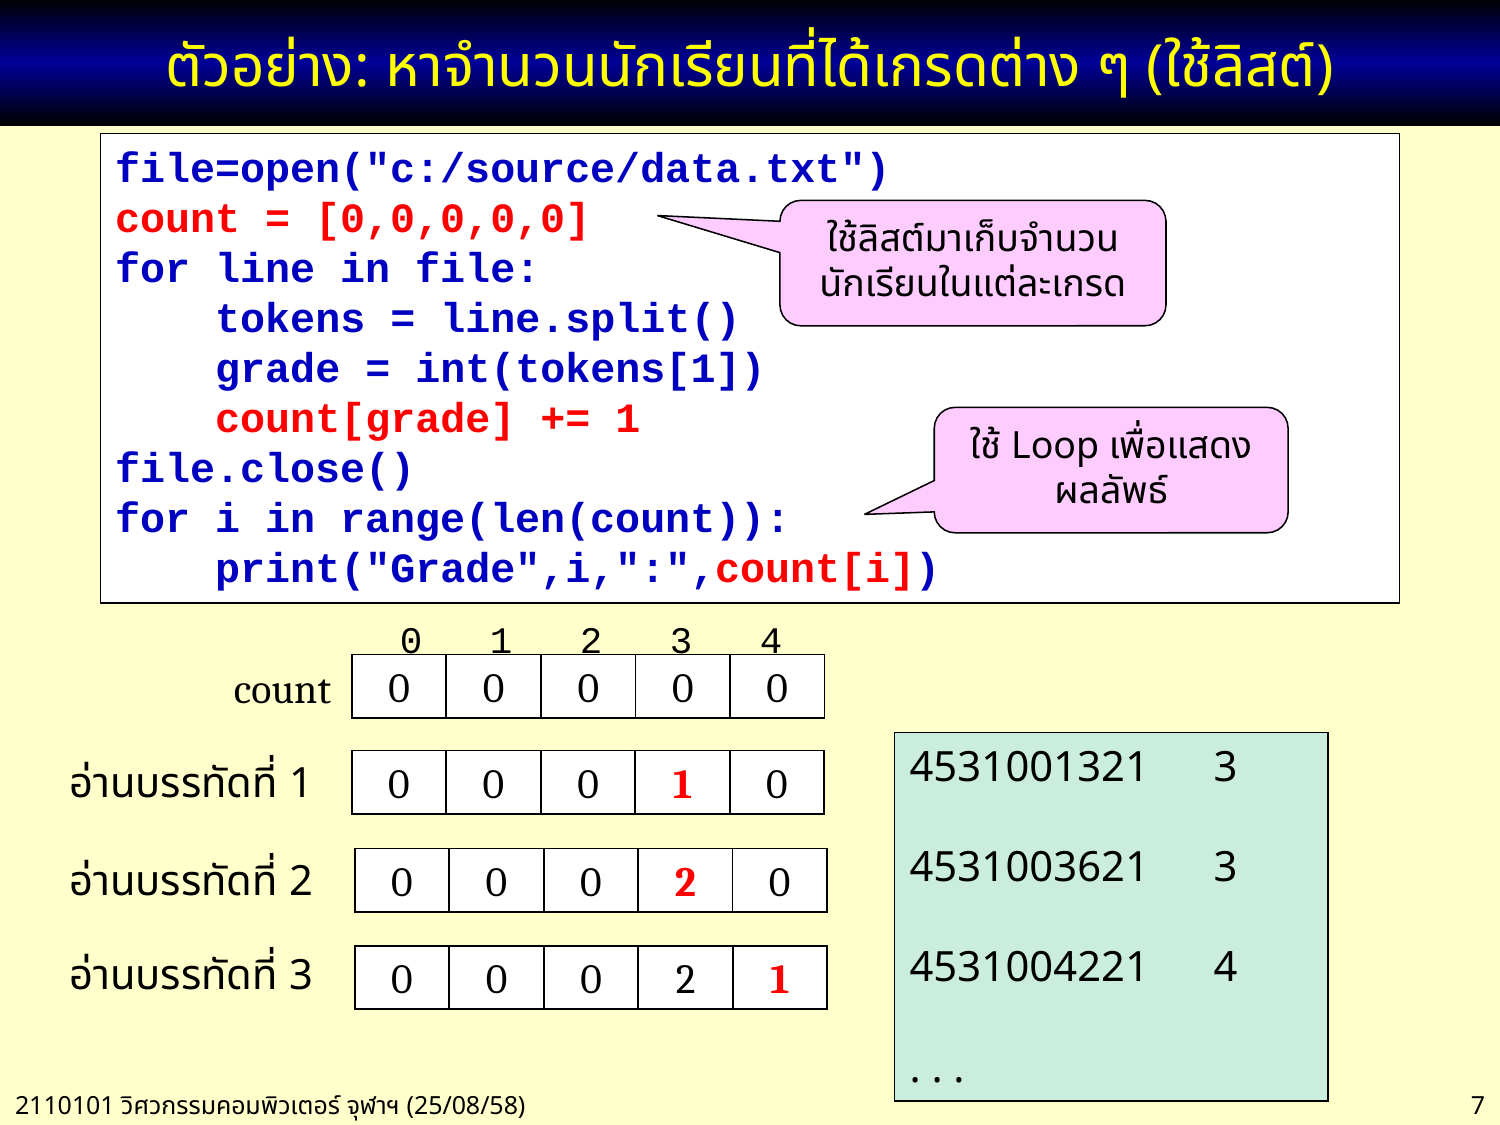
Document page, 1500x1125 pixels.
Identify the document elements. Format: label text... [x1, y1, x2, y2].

text_box ใช้ลิสต์มาเก็บจำนวนนักเรียนในแต่ละเกรด [657, 200, 1166, 326]
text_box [47, 940, 828, 1010]
text_box file=open("c:/source/data.txt") count = [0,0,0,0,0] for line in file: tokens = line.split() grade = int(tokens[1]) count[grade] += 1 file.close() for i in range(len(count)): print("Grade",i,":",count[i]) [100, 133, 1400, 604]
title ตัวอย่าง: หาจำนวนนักเรียนที่ได้เกรดต่าง ๆ (ใช้ลิสต์) [0, 0, 1500, 126]
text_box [47, 747, 825, 815]
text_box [47, 845, 828, 913]
text_box 4531001321 3 4531003621 3 4531004221 4 . . . [894, 732, 1328, 1102]
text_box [218, 608, 825, 721]
text_box ใช้ Loop เพื่อแสดงผลลัพธ์ [864, 407, 1289, 533]
